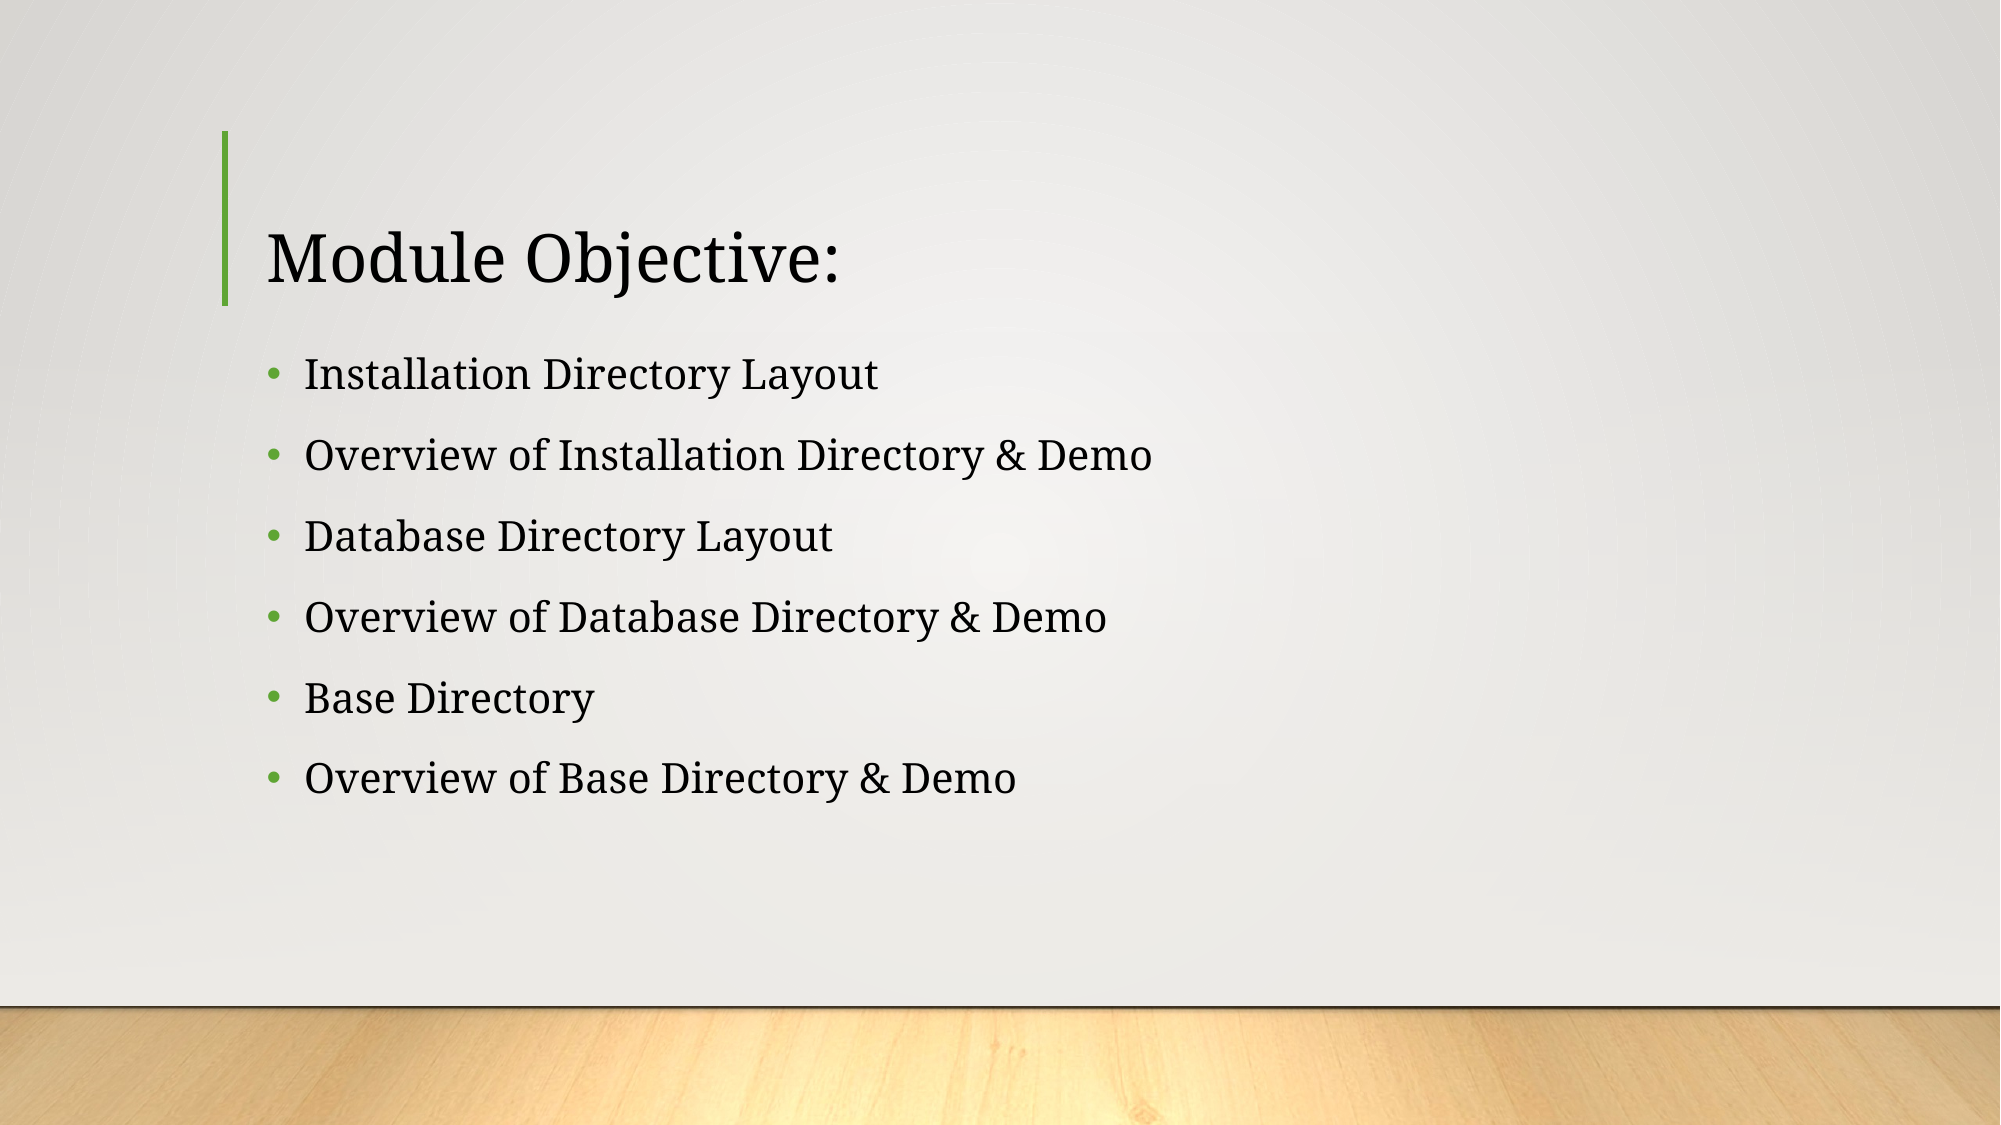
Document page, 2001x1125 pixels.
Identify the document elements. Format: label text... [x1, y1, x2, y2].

picture [0, 1006, 2000, 1125]
list Installation Directory Layout Overview of Installation Directory & Demo Database Directory Layout Overview of Database Directory & Demo Base Directory Overview of Base Directory & Demo [251, 330, 1814, 897]
title Module Objective: [251, 131, 1814, 305]
